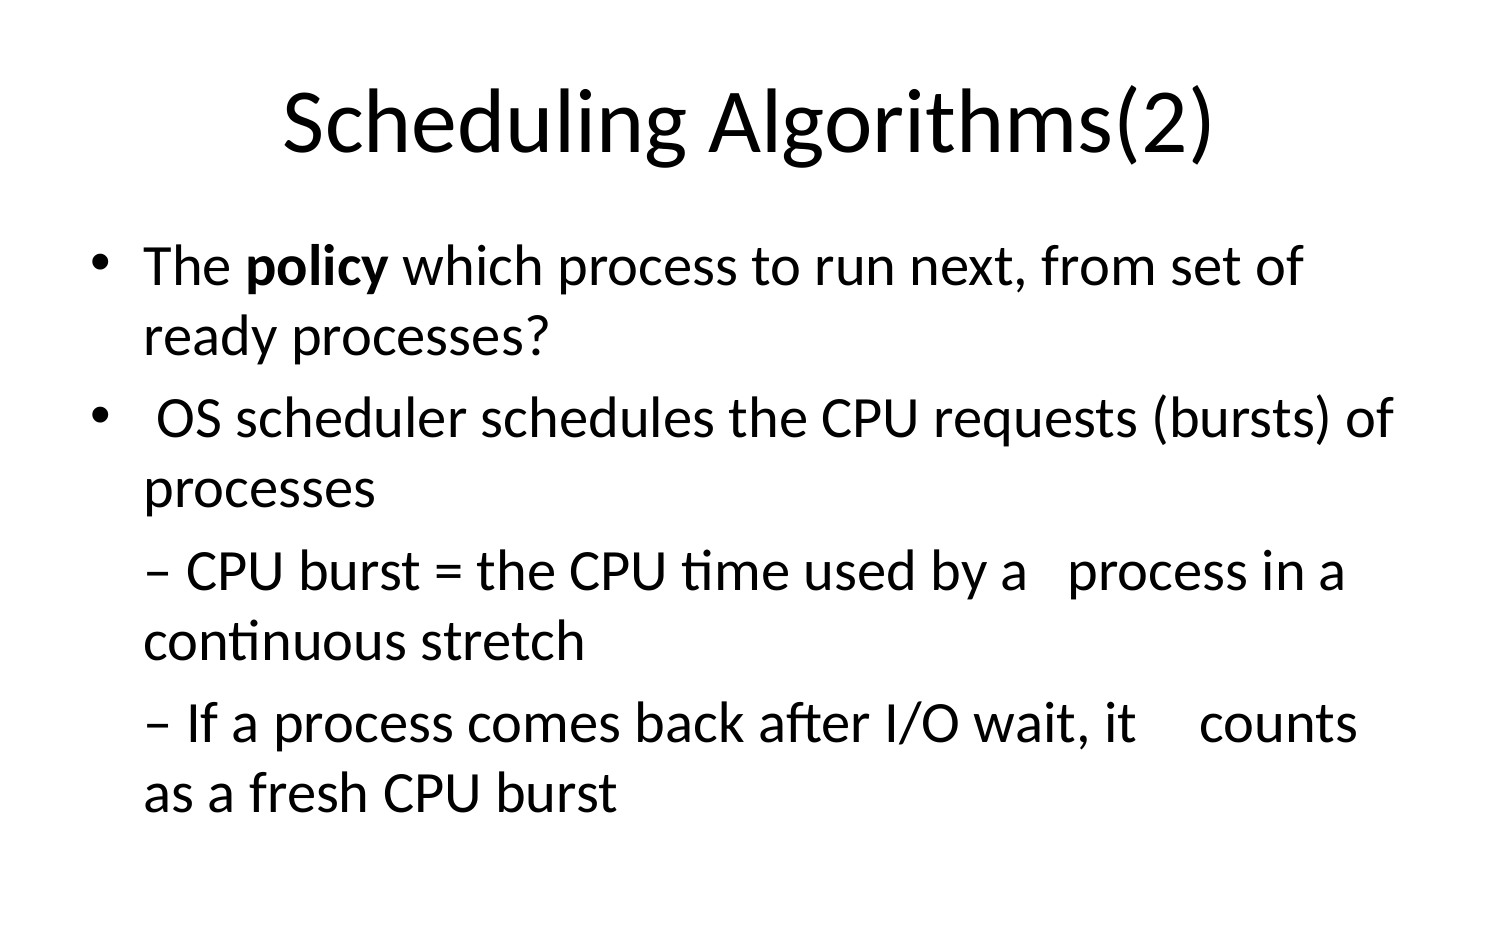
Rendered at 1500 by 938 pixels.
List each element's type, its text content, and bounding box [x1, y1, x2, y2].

title Scheduling Algorithms(2) [75, 37, 1425, 194]
list The policy which process to run next, from set of ready processes? OS scheduler schedules the CPU requests (bursts) of processes – CPU burst = the CPU time used by a process in a continuous stretch – If a process comes back after I/O wait, it counts as a fresh CPU burst [75, 218, 1425, 838]
